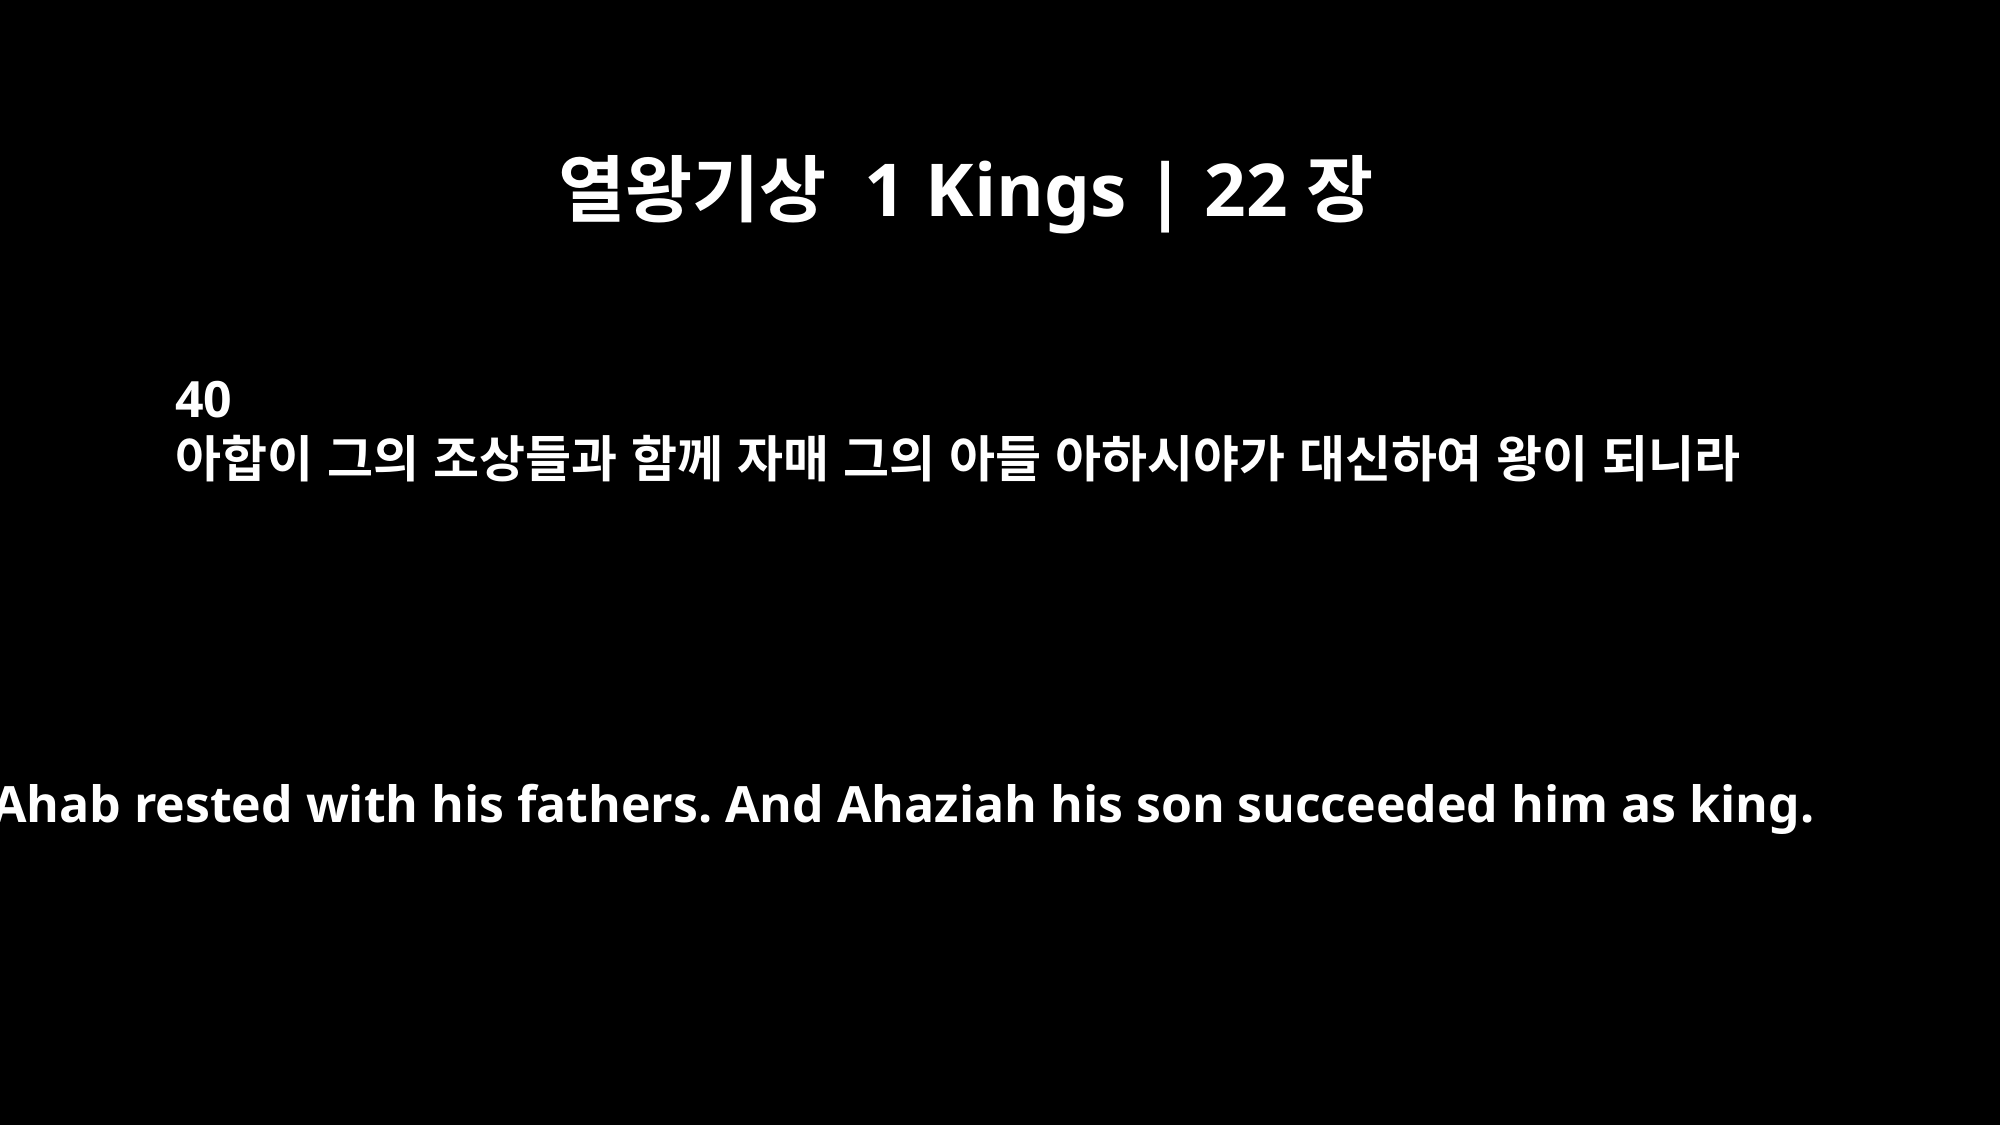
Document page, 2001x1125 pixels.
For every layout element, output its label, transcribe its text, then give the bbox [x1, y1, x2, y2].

text_box Ahab rested with his fathers. And Ahaziah his son succeeded him as king. [0, 764, 1831, 840]
text_box 열왕기상 1 Kings | 22장 [543, 136, 1389, 239]
text_box 40 아합이 그의 조상들과 함께 자매 그의 아들 아하시야가 대신하여 왕이 되니라 [160, 359, 1757, 495]
